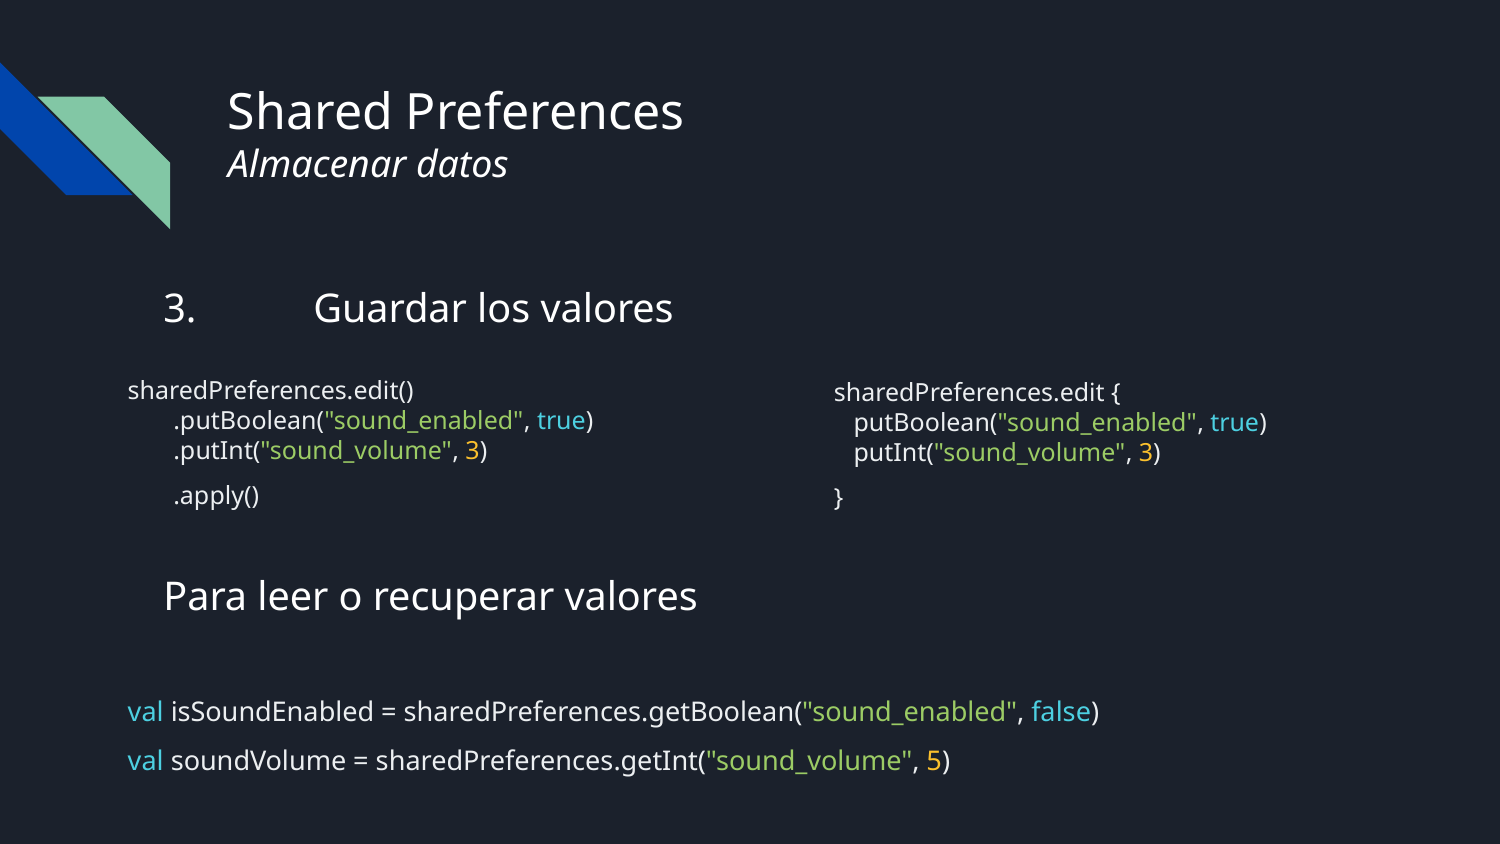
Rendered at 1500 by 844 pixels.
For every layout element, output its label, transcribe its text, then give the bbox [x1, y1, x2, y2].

text_box sharedPreferences.edit { putBoolean("sound_enabled", true) putInt("sound_volume", 3) } [819, 361, 1434, 534]
text_box sharedPreferences.edit() .putBoolean("sound_enabled", true) .putInt("sound_volume", 3) .apply() [112, 360, 762, 523]
list 3. Guardar los valores [148, 261, 1343, 361]
title Shared Preferences Almacenar datos [212, 64, 1368, 215]
list Para leer o recuperar valores [148, 548, 1343, 648]
text_box val isSoundEnabled = sharedPreferences.getBoolean("sound_enabled", false) val soundVolume = sharedPreferences.getInt("sound_volume", 5) [112, 663, 1404, 782]
